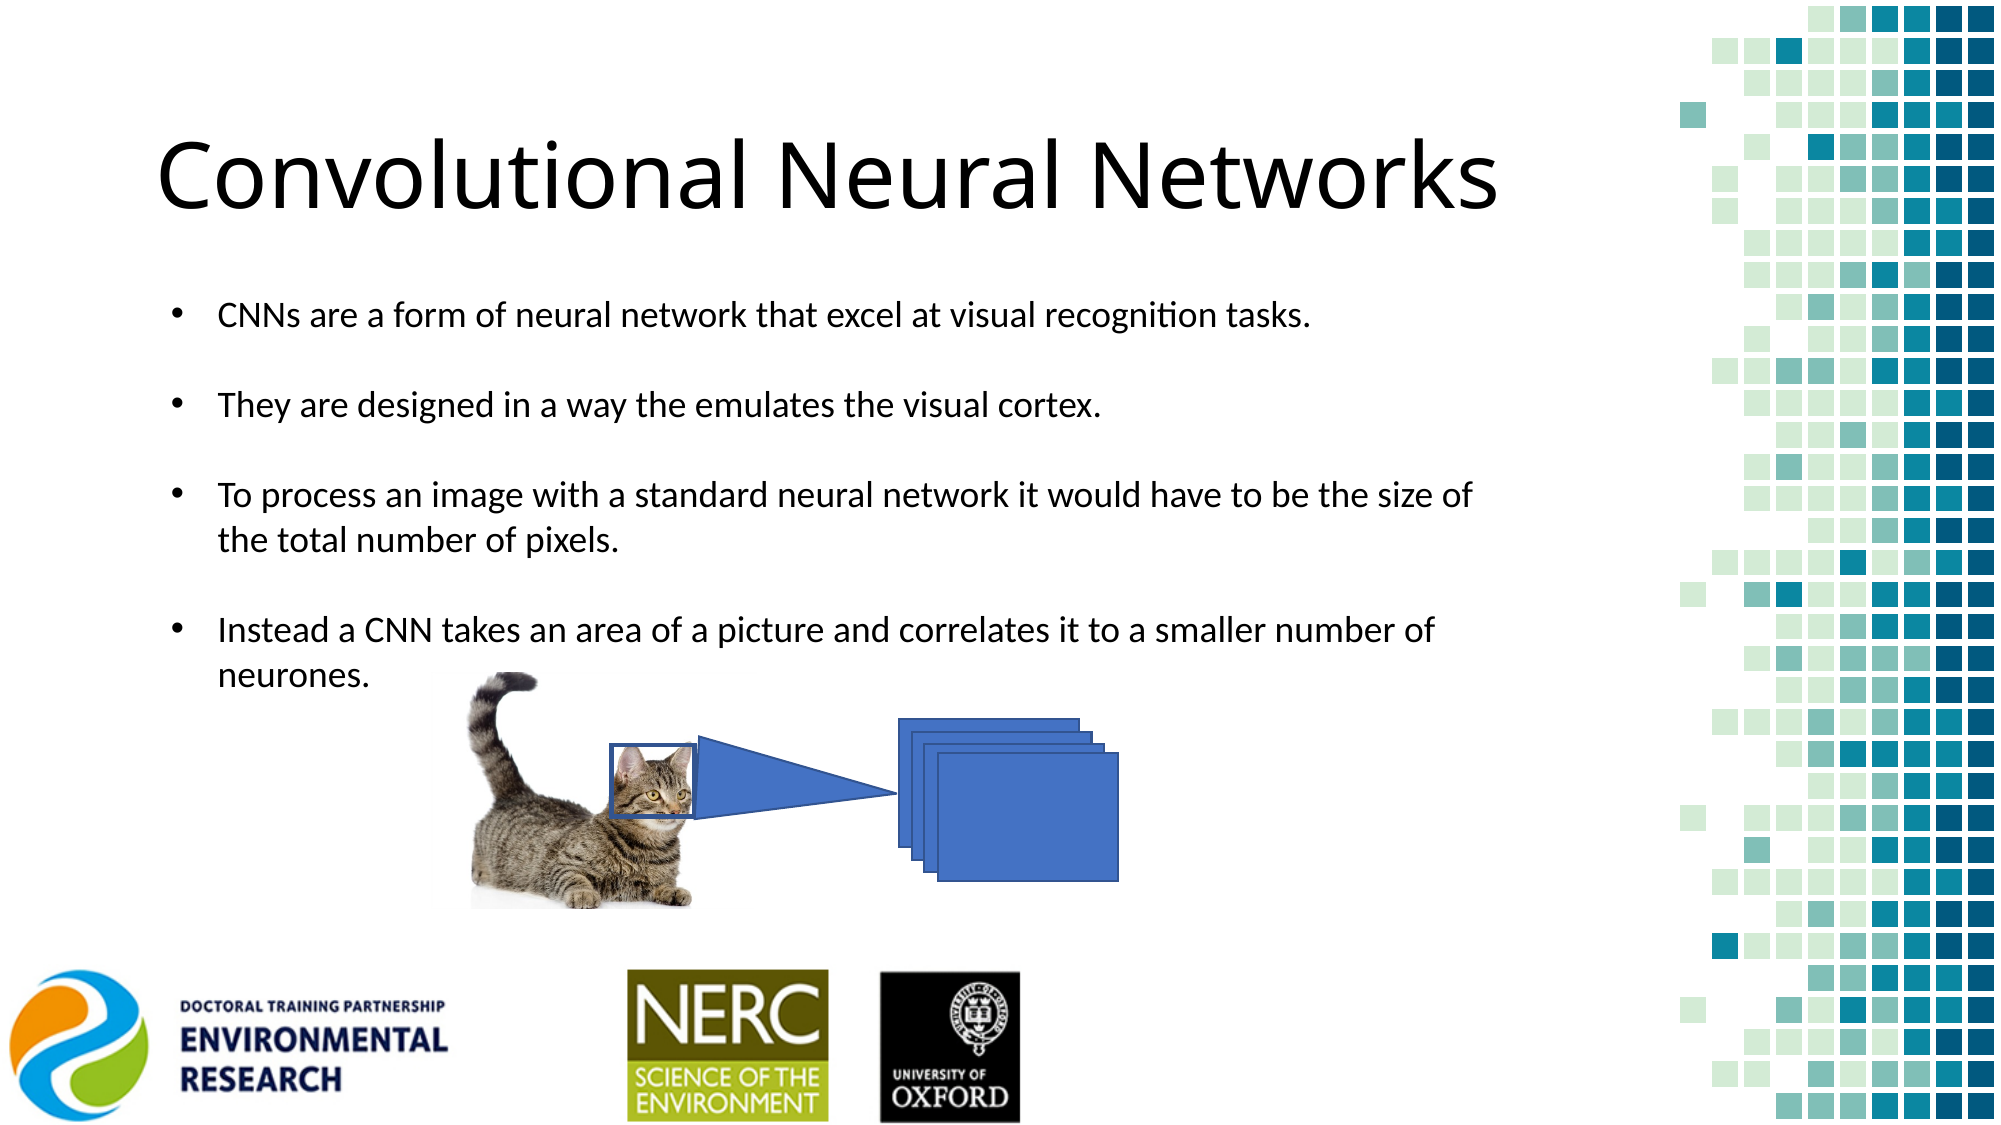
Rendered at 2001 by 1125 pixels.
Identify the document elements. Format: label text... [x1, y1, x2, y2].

text_box [911, 731, 1093, 861]
text_box [937, 752, 1119, 882]
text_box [0, 964, 1676, 1125]
title Convolutional Neural Networks [140, 56, 1619, 244]
text_box [898, 718, 1080, 848]
text_box CNNs are a form of neural network that excel at visual recognition tasks. They are designed in a way the emulates the visual cortex. To process an image with a standard neural network it would have to be the size of the total number of pixels. Instead a CNN takes an area of a picture and correlates it to a smaller number of neurones. [156, 282, 1517, 748]
text_box [757, 752, 898, 813]
text_box [923, 743, 1105, 873]
picture [431, 672, 757, 909]
